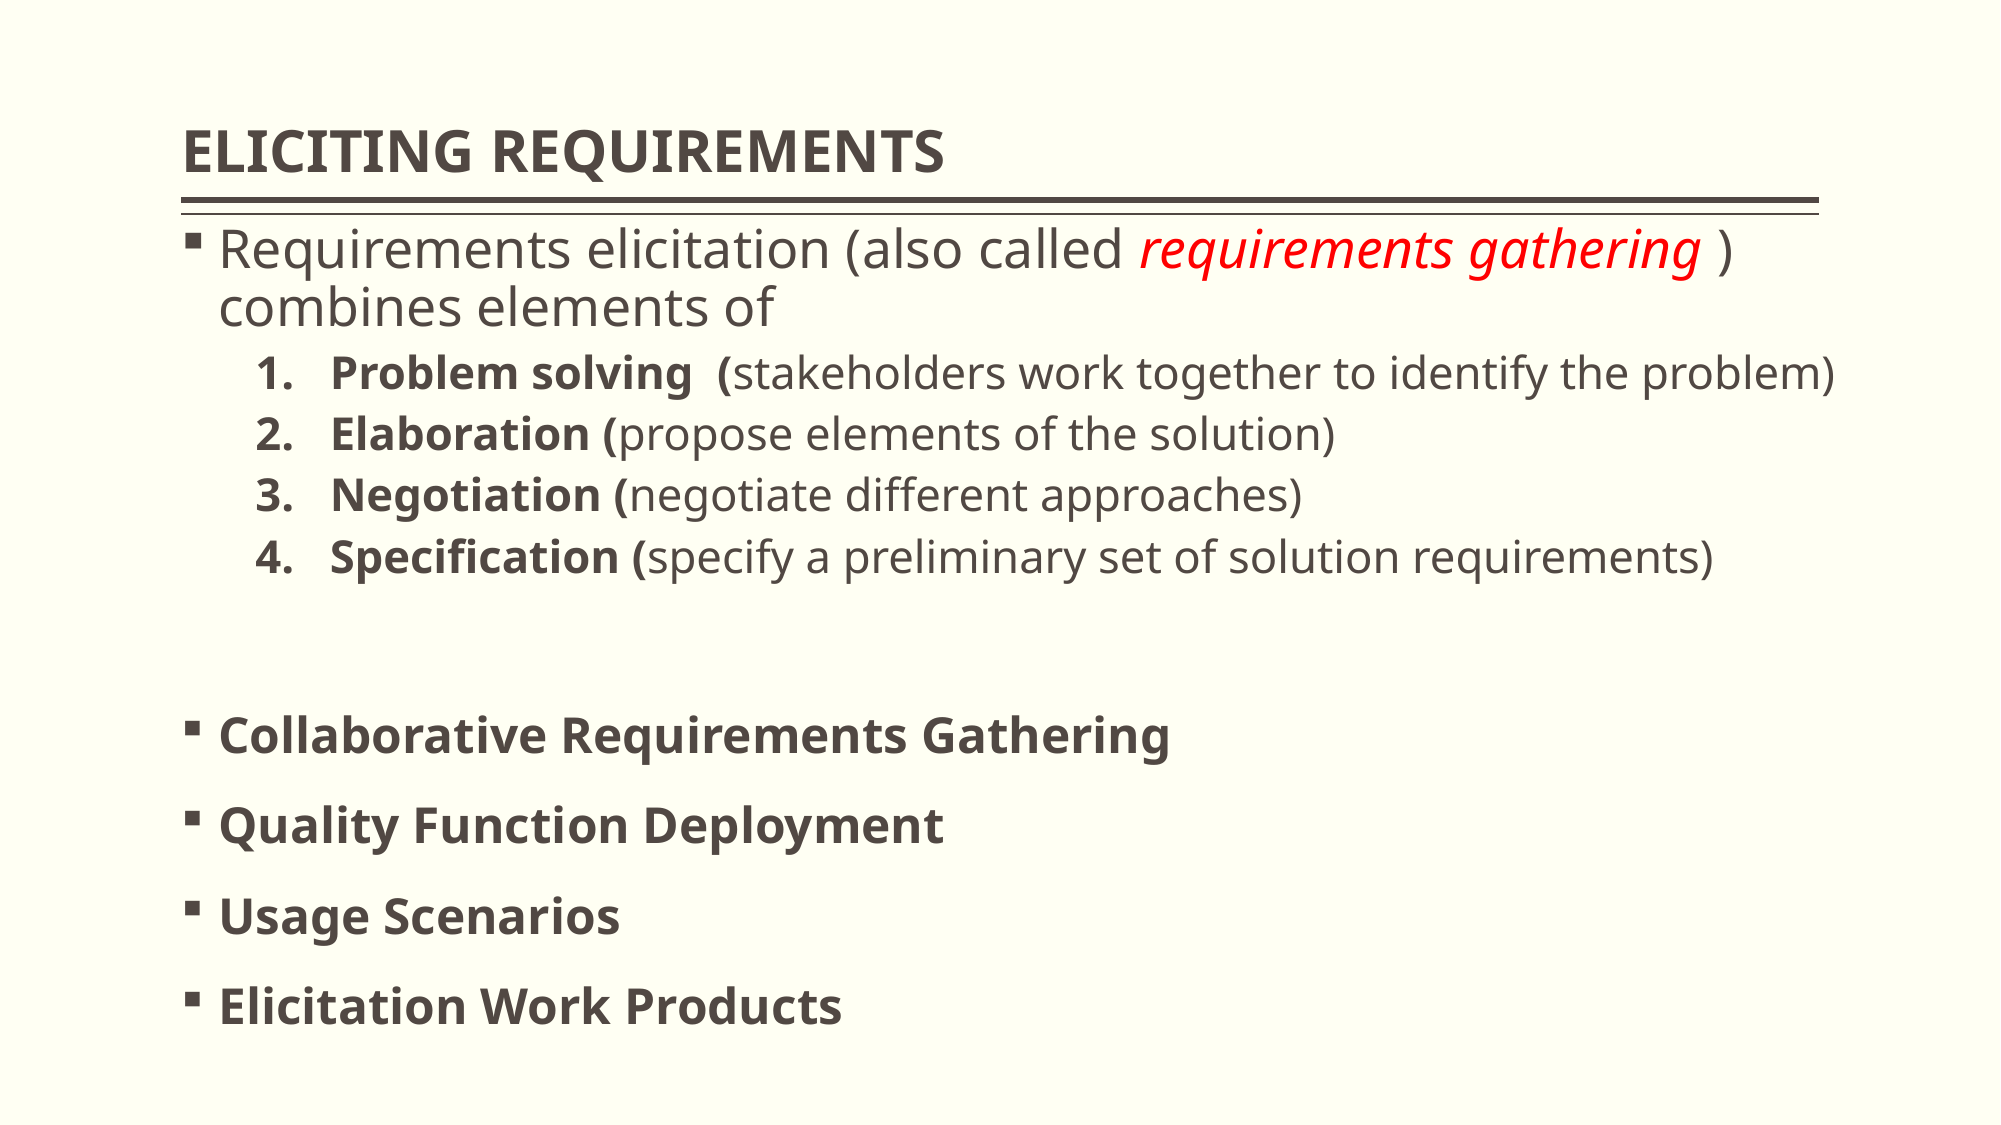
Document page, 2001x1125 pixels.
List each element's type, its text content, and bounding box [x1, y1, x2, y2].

list Requirements elicitation (also called requirements gathering ) combines elements of Problem solving (stakeholders work together to identify the problem) Elaboration (propose elements of the solution) Negotiation (negotiate different approaches) Specification (specify a preliminary set of solution requirements) Collaborative Requirements Gathering Quality Function Deployment Usage Scenarios Elicitation Work Products [181, 214, 1844, 1056]
title ELICITING REQUIREMENTS [181, 12, 1819, 193]
